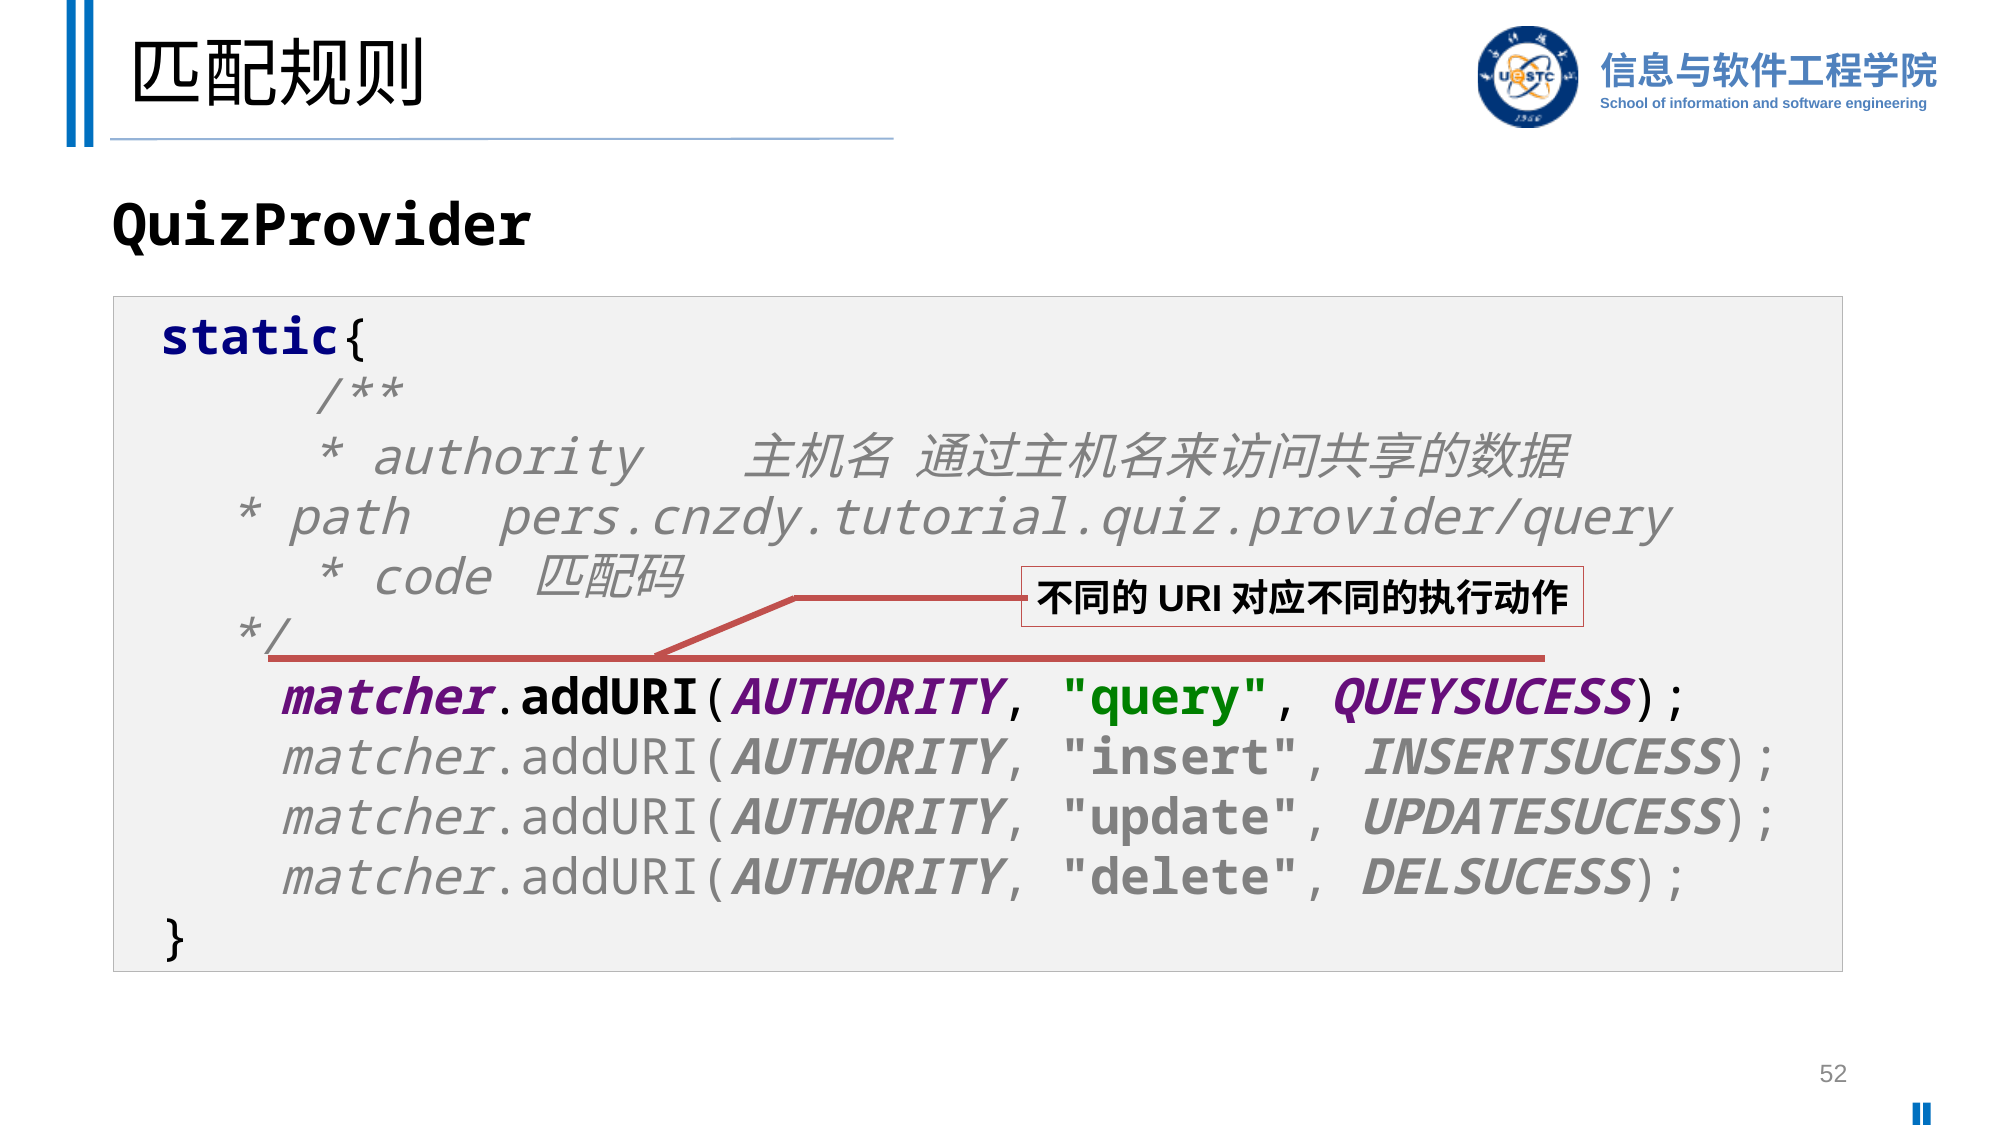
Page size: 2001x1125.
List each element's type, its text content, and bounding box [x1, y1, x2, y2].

text_box static{ /** * authority 主机名 通过主机名来访问共享的数据 * path pers.cnzdy.tutorial.quiz.provider/query * code 匹配码 */ matcher.addURI(AUTHORITY, "query", QUEYSUCESS); matcher.addURI(AUTHORITY, "insert", INSERTSUCESS); matcher.addURI(AUTHORITY, "update", UPDATESUCESS); matcher.addURI(AUTHORITY, "delete", DELSUCESS); } [113, 296, 1843, 972]
text_box 不同的URI对应不同的执行动作 [1021, 566, 1584, 627]
slide_number 52 [1412, 1042, 1863, 1103]
title 匹配规则 [113, 10, 1839, 143]
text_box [267, 598, 1546, 659]
text_box QuizProvider [97, 179, 548, 264]
